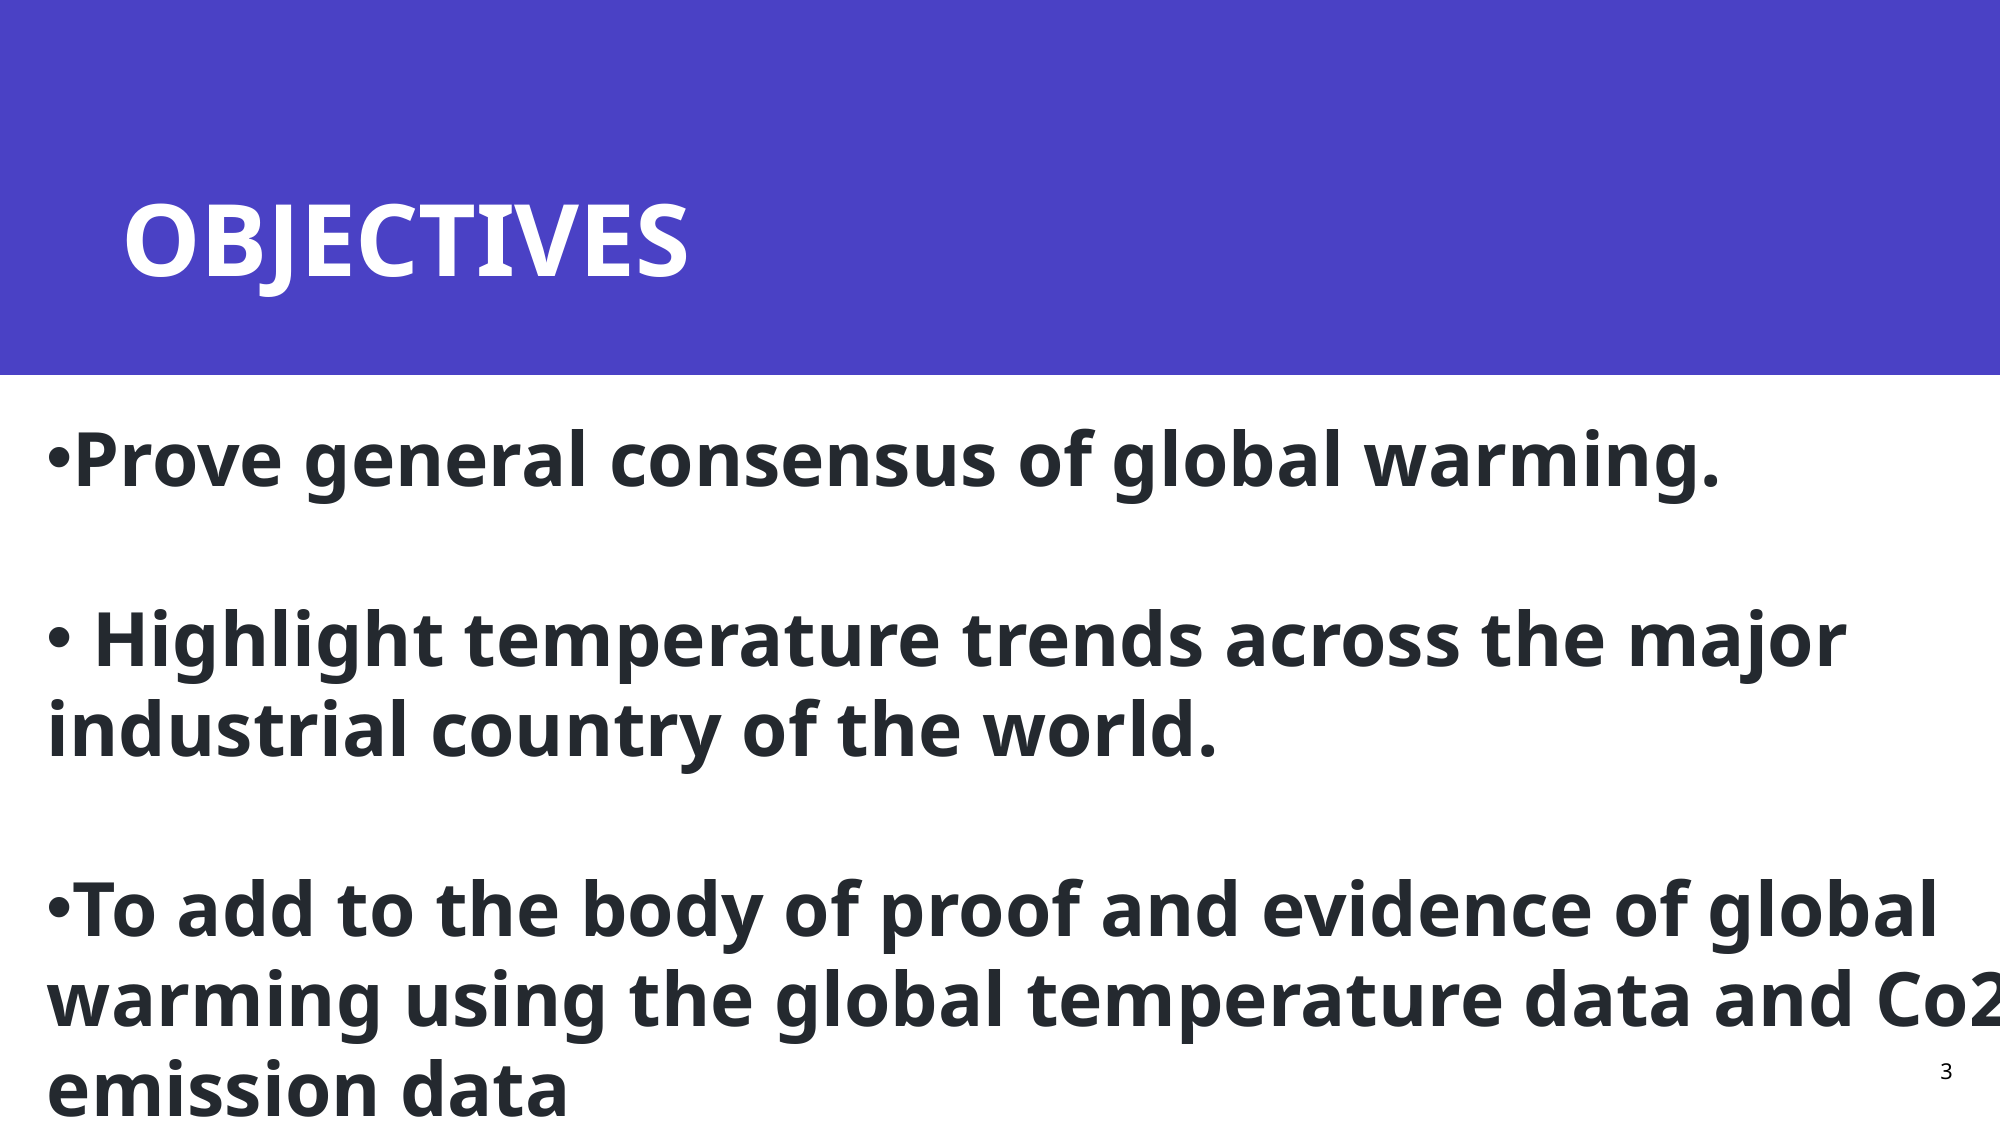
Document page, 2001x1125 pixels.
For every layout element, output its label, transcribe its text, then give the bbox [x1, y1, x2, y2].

text_box Prove general consensus of global warming. Highlight temperature trends across the major industrial country of the world. To add to the body of proof and evidence of global warming using the global temperature data and Co2 emission data [32, 404, 2000, 1125]
title OBJECTIVES [106, 59, 1669, 307]
